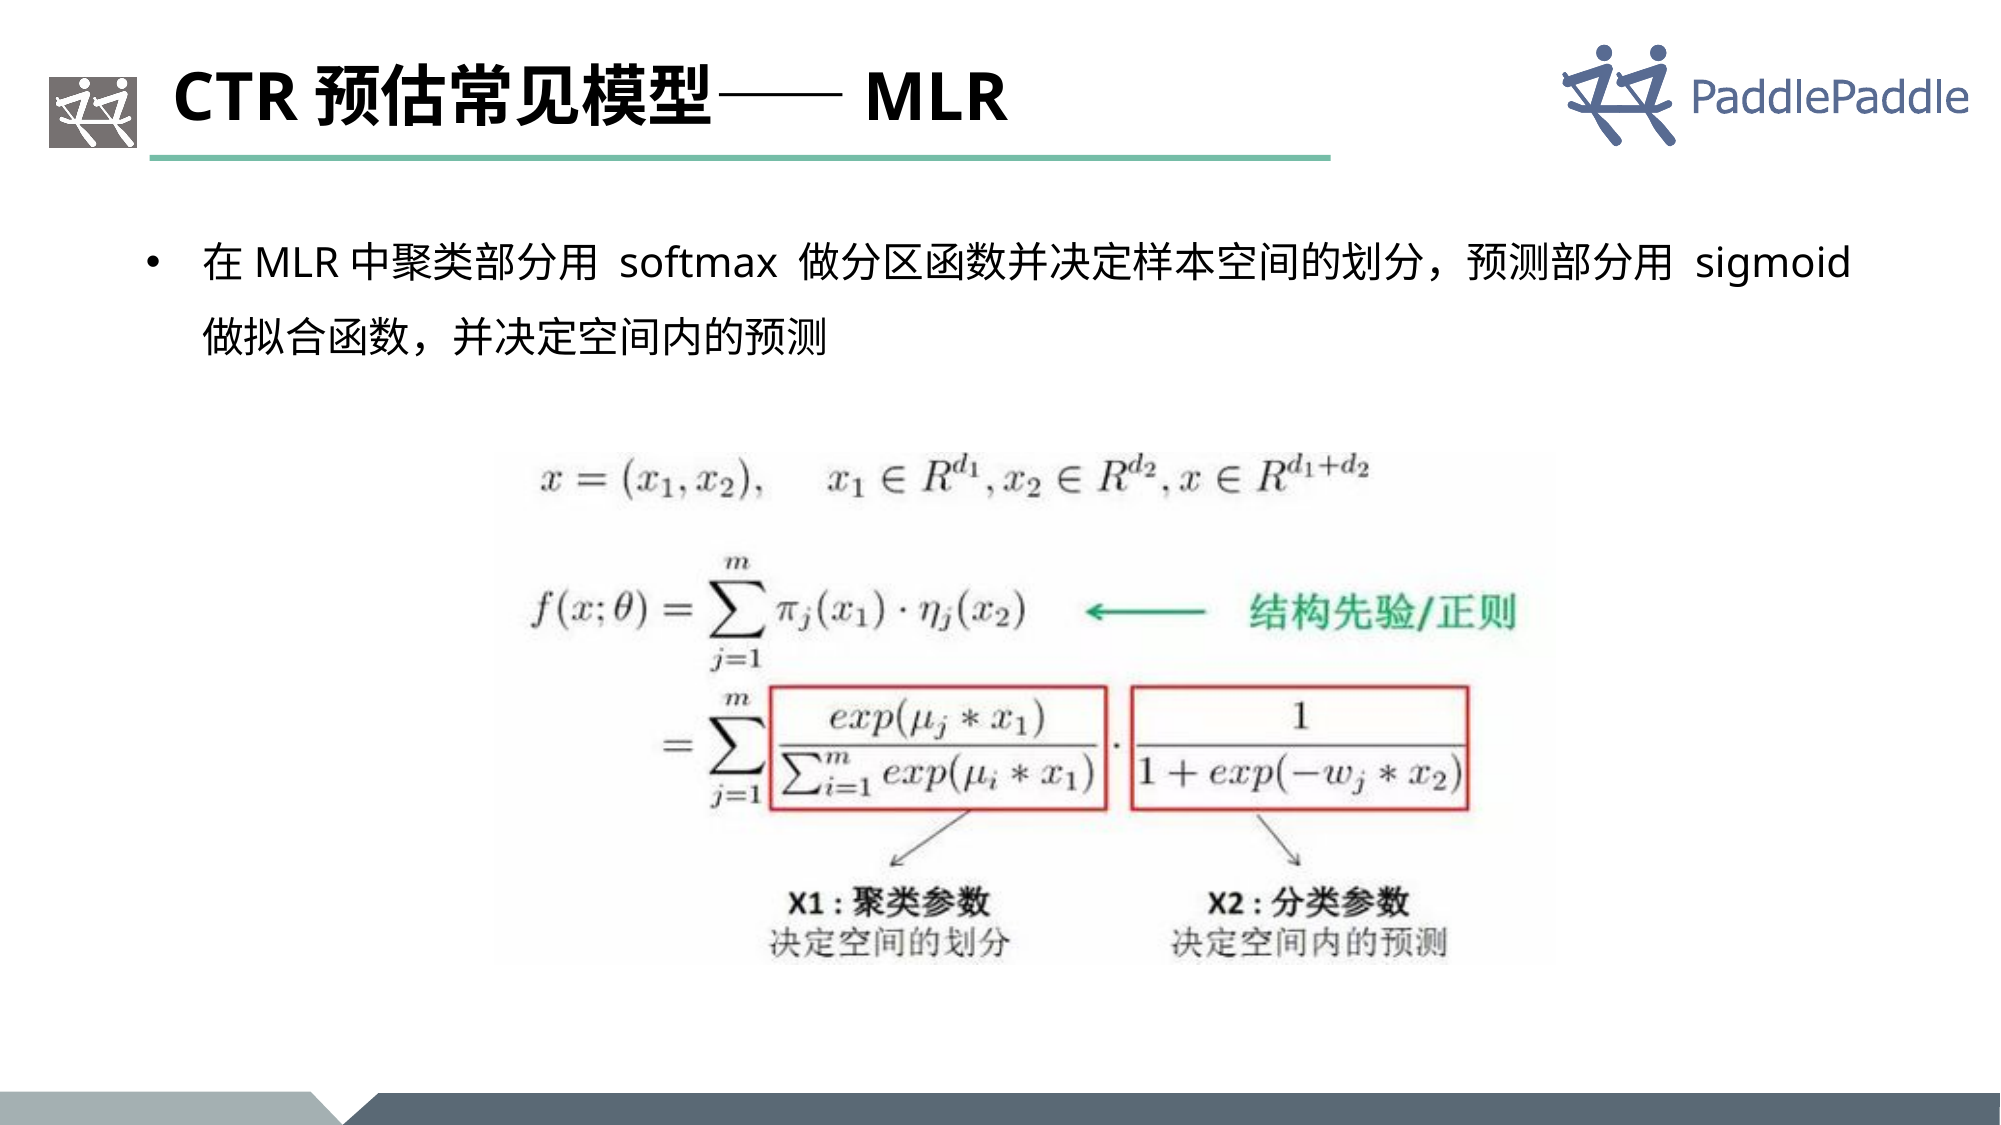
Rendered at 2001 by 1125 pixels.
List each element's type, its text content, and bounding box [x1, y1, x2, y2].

picture [494, 451, 1556, 965]
text_box 在MLR中聚类部分用 softmax 做分区函数并决定样本空间的划分，预测部分用 sigmoid 做拟合函数，并决定空间内的预测 [130, 203, 1920, 864]
title CTR预估常见模型——MLR [157, 28, 1406, 158]
